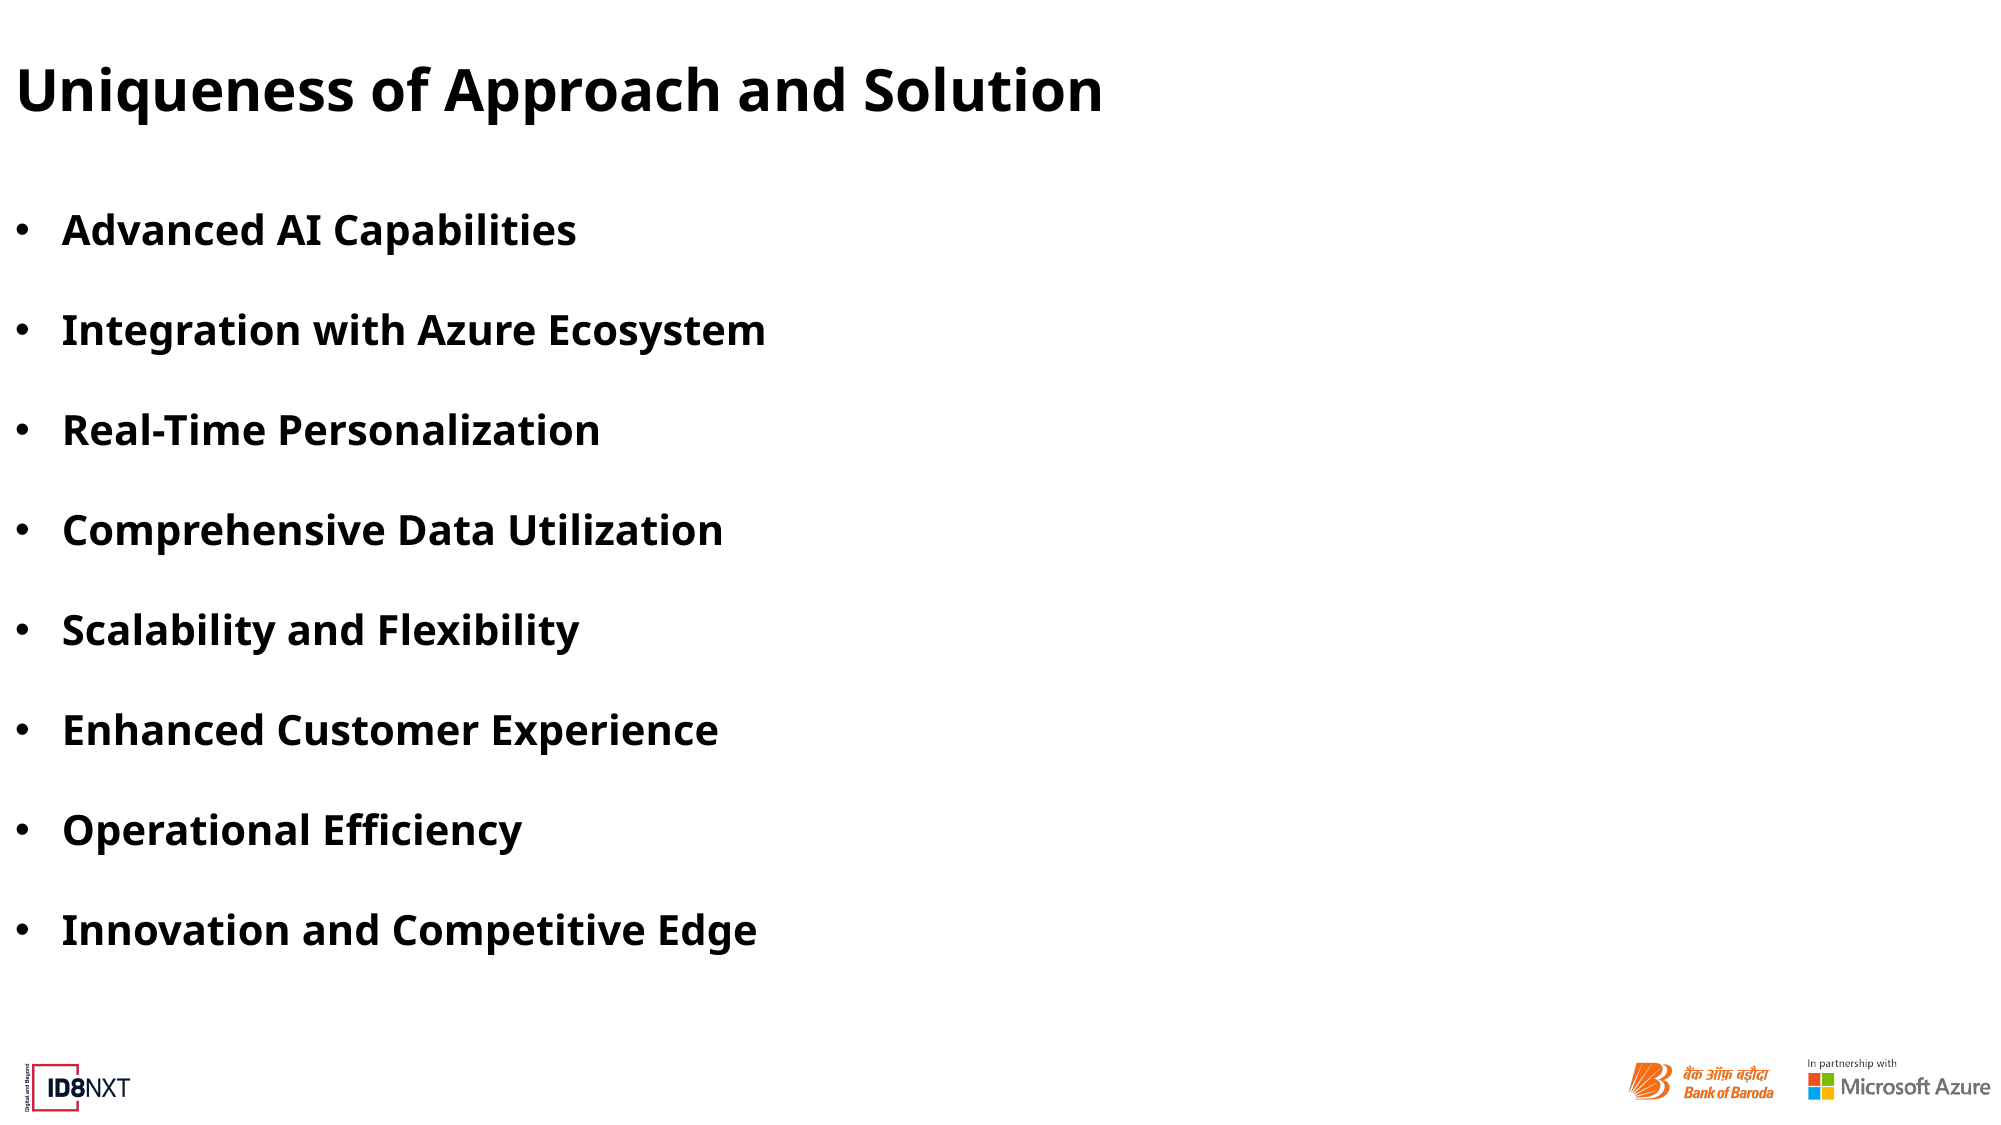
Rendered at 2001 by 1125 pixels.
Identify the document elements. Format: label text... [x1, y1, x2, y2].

picture [1806, 1057, 1992, 1102]
text_box Advanced AI Capabilities Integration with Azure Ecosystem Real-Time Personalization Comprehensive Data Utilization Scalability and Flexibility Enhanced Customer Experience Operational Efficiency Innovation and Competitive Edge [0, 188, 2000, 749]
picture [17, 1052, 138, 1123]
picture [1628, 1041, 1776, 1125]
title Uniqueness of Approach and Solution [0, 37, 1440, 133]
